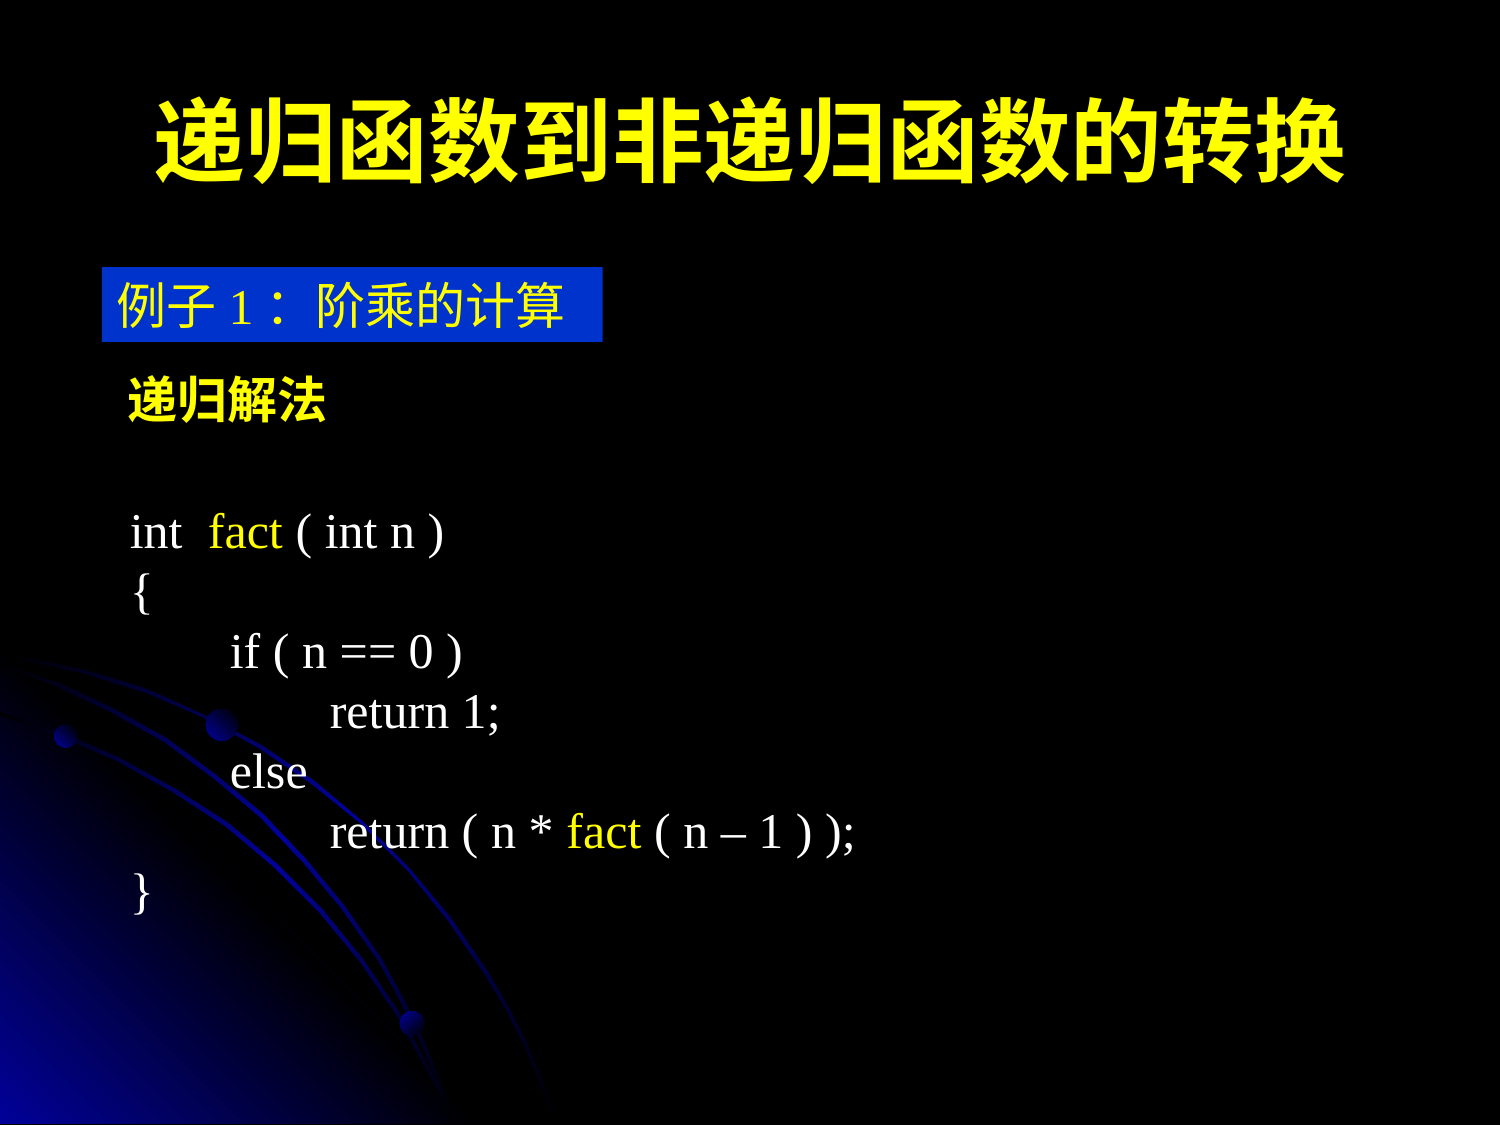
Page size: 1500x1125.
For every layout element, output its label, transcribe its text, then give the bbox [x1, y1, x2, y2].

title 递归函数到非递归函数的转换 [75, 45, 1425, 233]
text_box 例子1：阶乘的计算 [101, 267, 603, 342]
text_box int fact ( int n ) { if ( n == 0 ) return 1; else return ( n * fact ( n – 1 ) ); } [115, 491, 871, 927]
text_box 递归解法 [112, 361, 343, 437]
